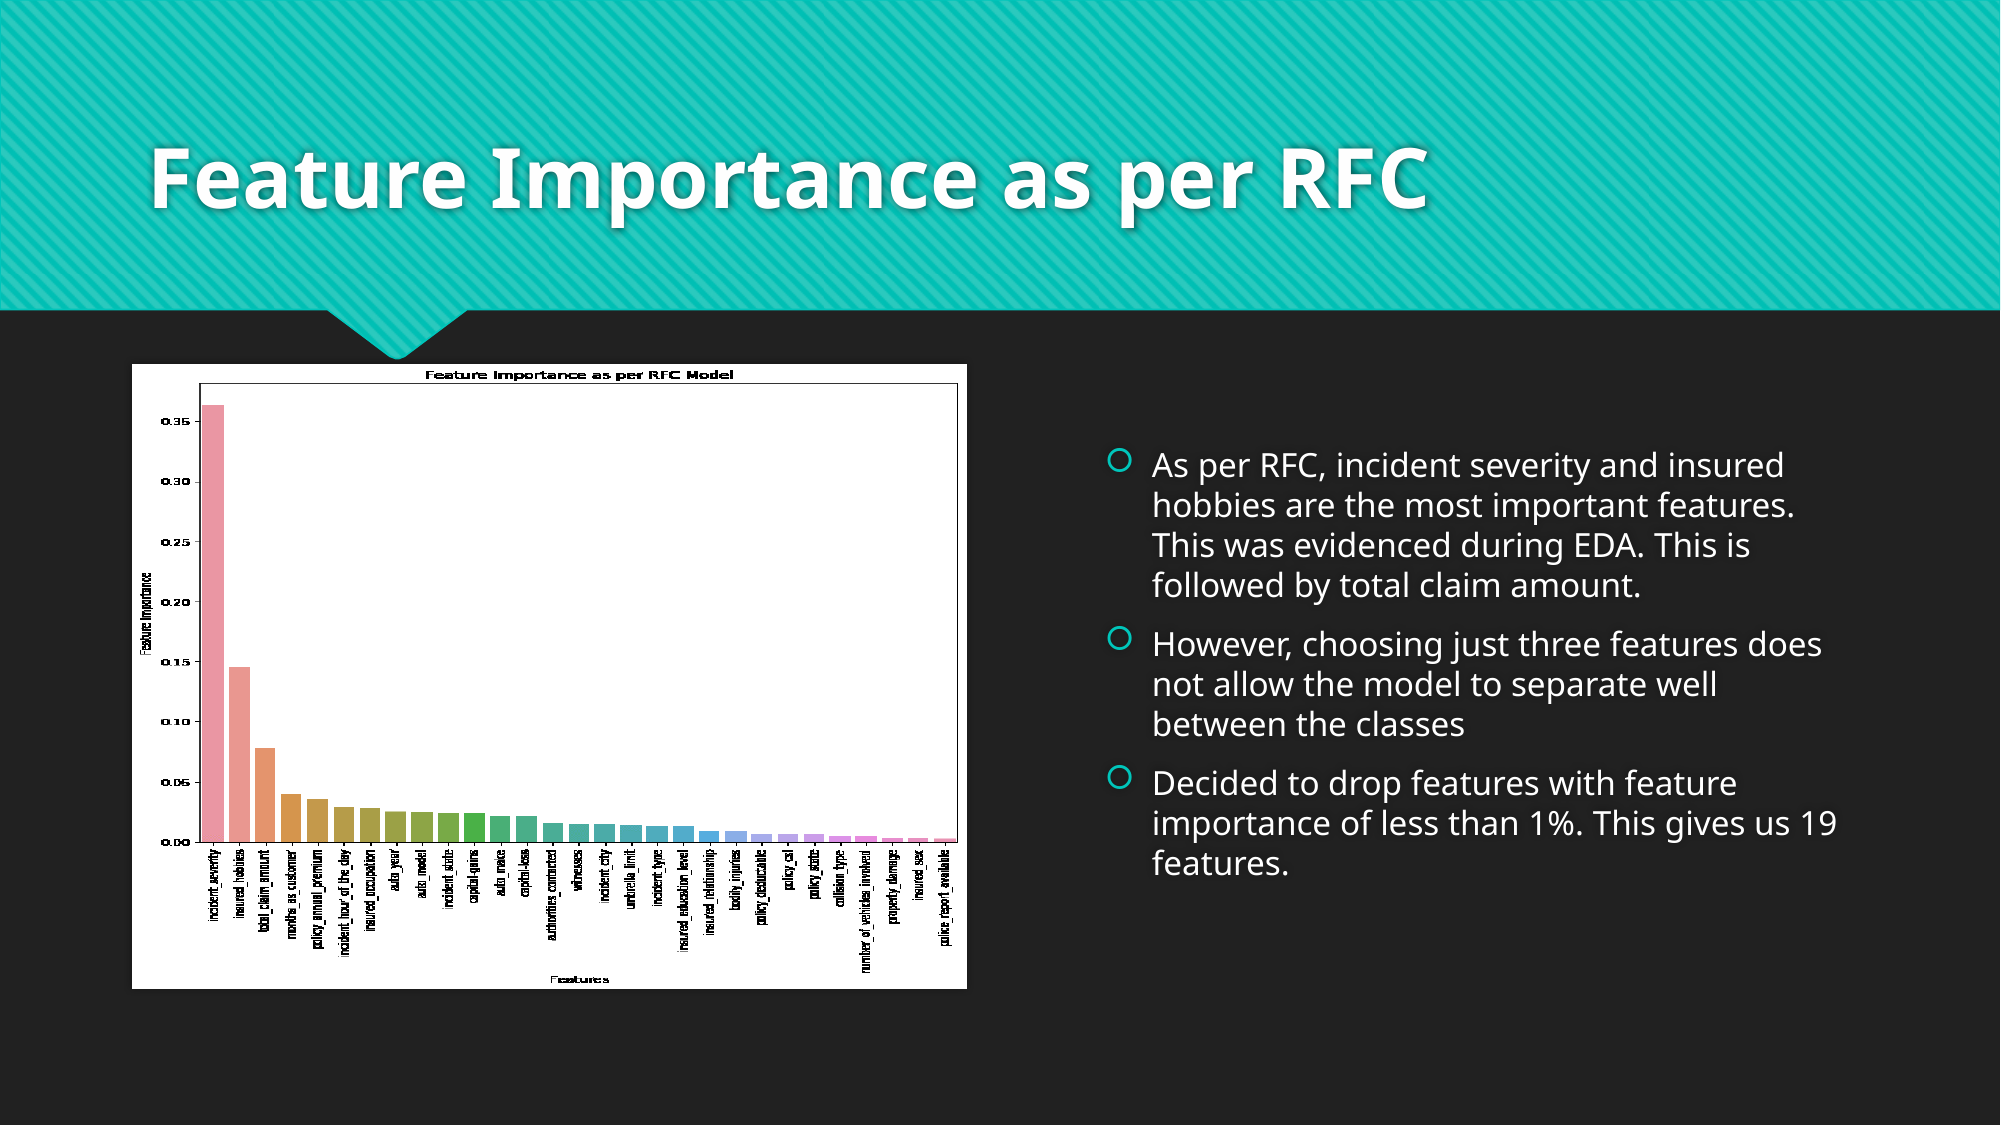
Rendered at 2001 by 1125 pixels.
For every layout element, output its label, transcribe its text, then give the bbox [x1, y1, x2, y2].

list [132, 364, 968, 990]
title Feature Importance as per RFC [132, 73, 1868, 233]
list As per RFC, incident severity and insured hobbies are the most important features. This was evidenced during EDA. This is followed by total claim amount. However, choosing just three features does not allow the model to separate well between the classes Decided to drop features with feature importance of less than 1%. This gives us 19 features. [1014, 364, 1868, 962]
